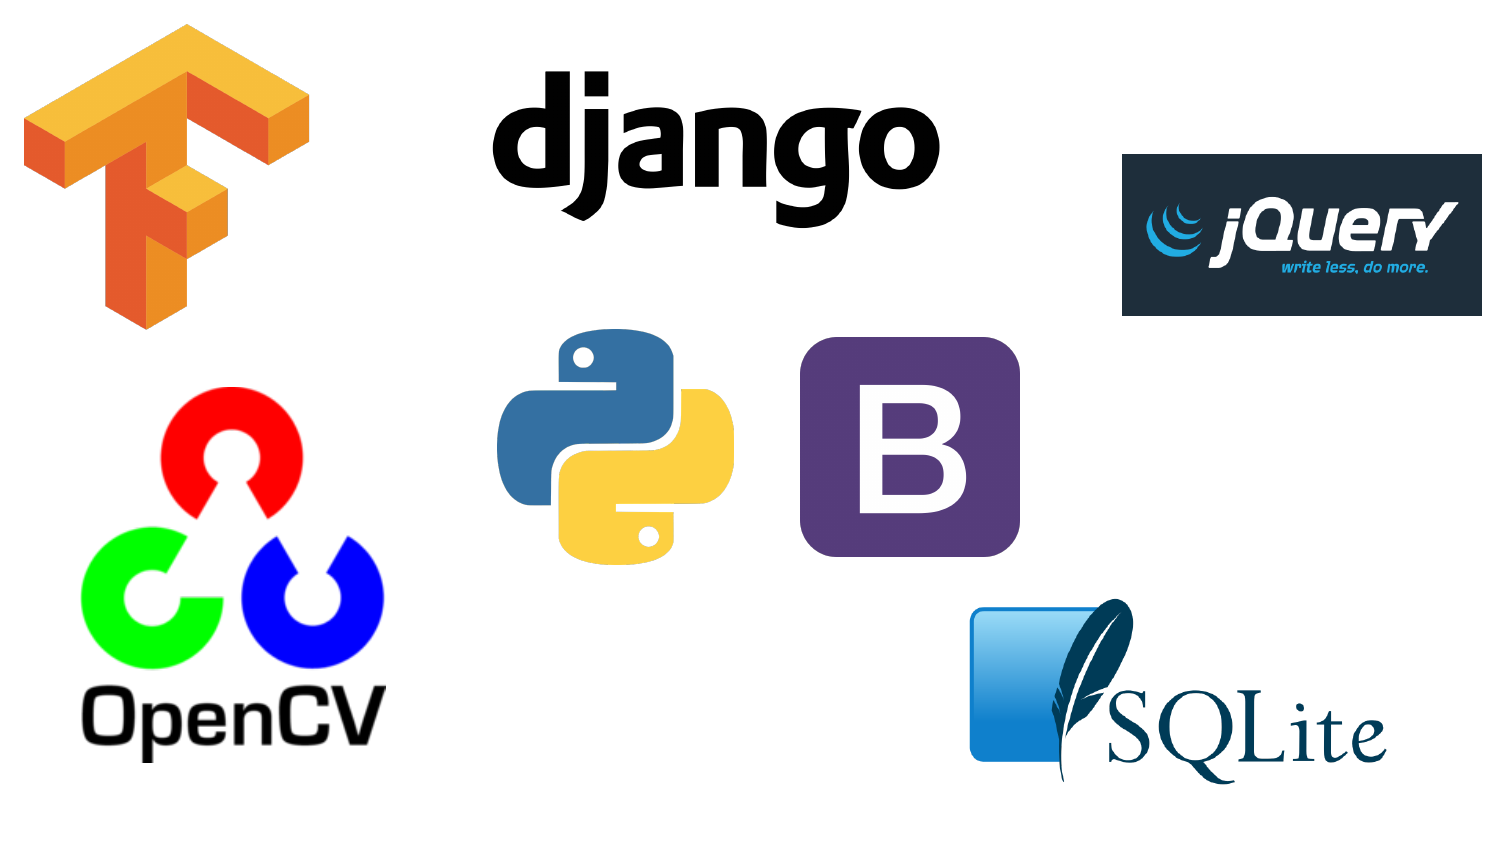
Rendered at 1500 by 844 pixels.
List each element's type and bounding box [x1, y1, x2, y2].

picture [497, 328, 734, 565]
picture [80, 387, 386, 764]
picture [24, 24, 310, 330]
picture [958, 587, 1398, 796]
picture [1122, 153, 1483, 317]
picture [800, 337, 1020, 557]
picture [482, 68, 950, 231]
